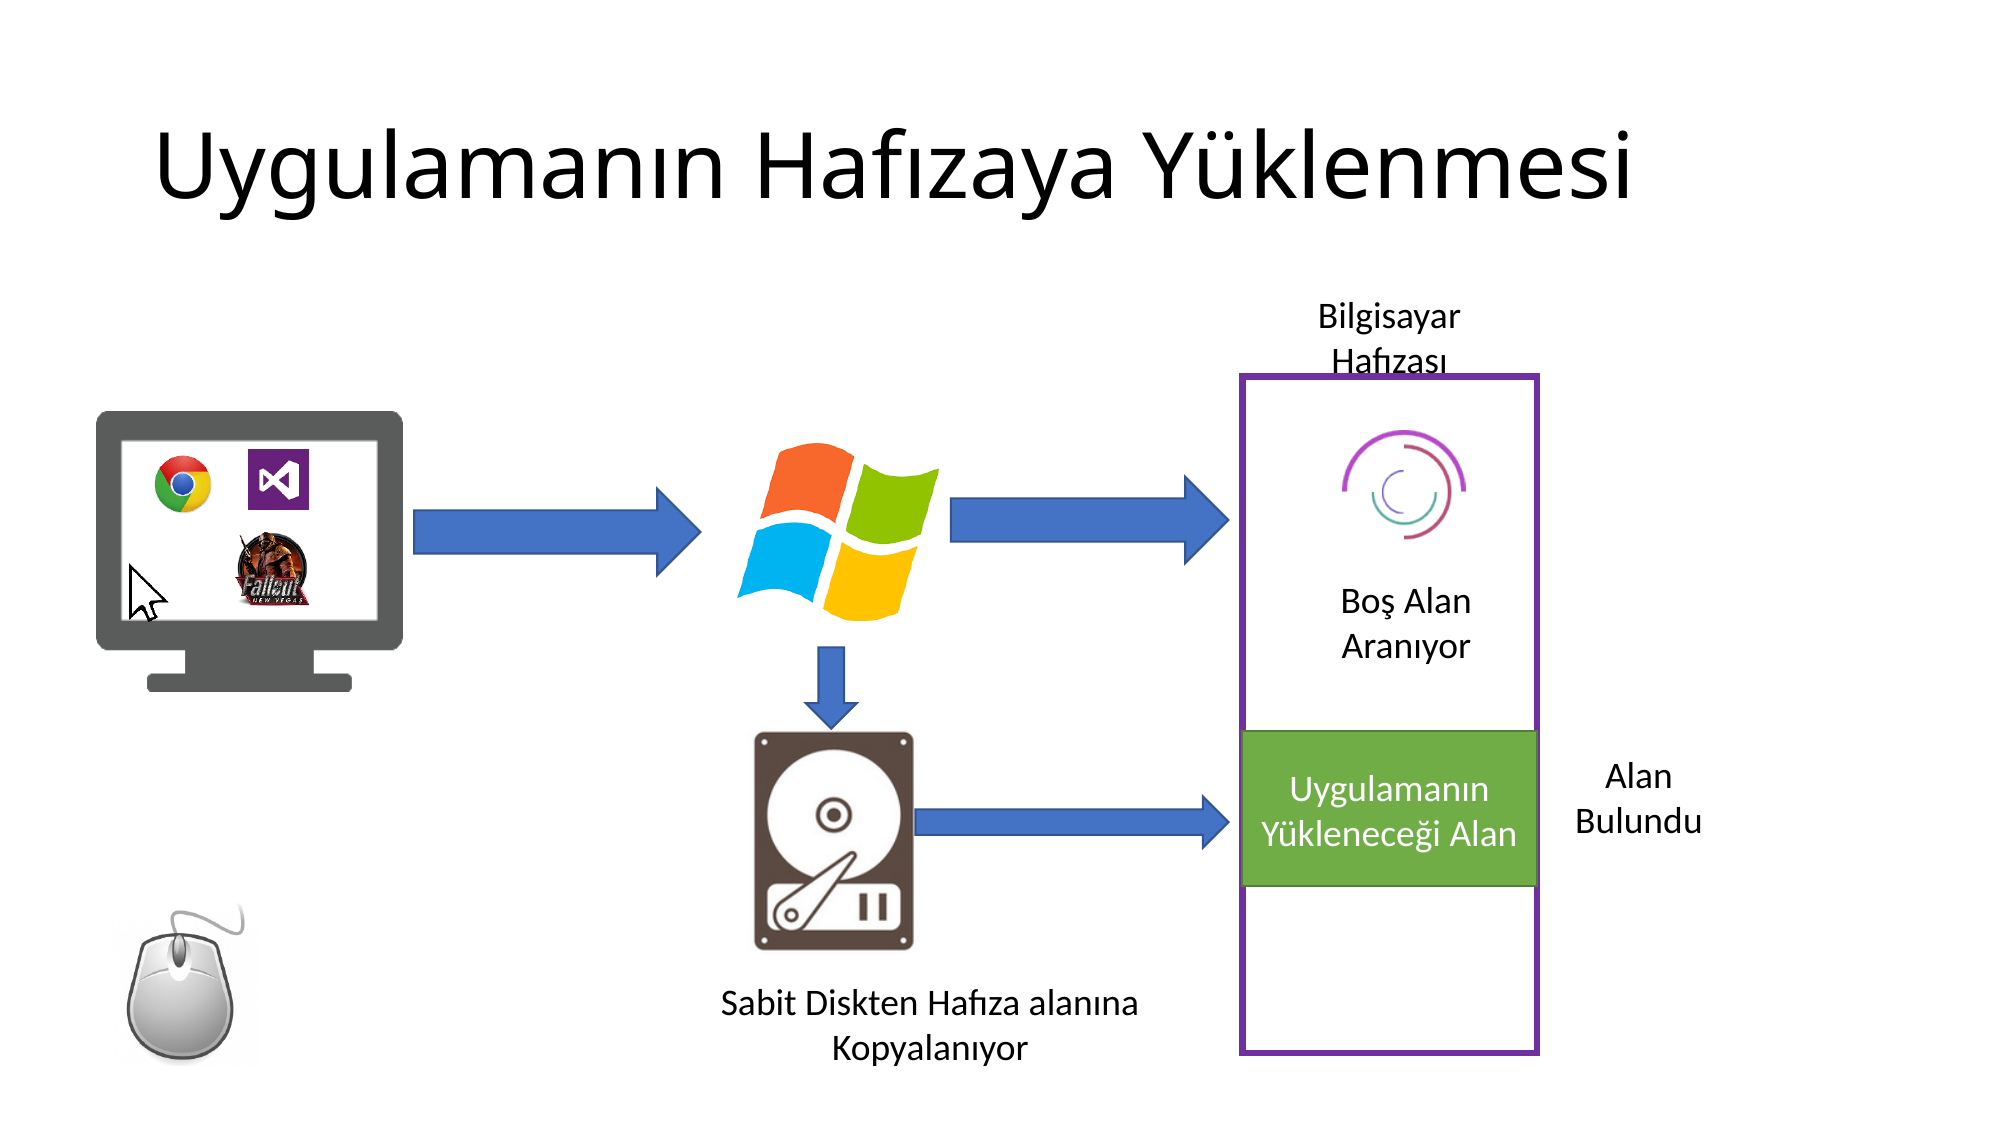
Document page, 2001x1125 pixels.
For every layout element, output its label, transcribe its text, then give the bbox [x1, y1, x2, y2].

picture [737, 443, 939, 621]
text_box [803, 646, 860, 713]
text_box [949, 474, 1230, 566]
text_box Alan Bulundu [1550, 743, 1728, 849]
text_box [1241, 887, 1538, 1054]
text_box Uygulamanın Yükleneceği Alan [1241, 730, 1538, 887]
text_box Sabit Diskten Hafıza alanına Kopyalanıyor [625, 970, 1236, 1076]
picture [95, 902, 260, 1066]
text_box [413, 486, 702, 578]
title Uygulamanın Hafızaya Yüklenmesi [137, 59, 1863, 278]
picture [1342, 430, 1466, 554]
picture [739, 713, 939, 983]
picture [95, 411, 403, 692]
text_box [939, 794, 1230, 851]
text_box Boş Alan Aranıyor [1318, 568, 1495, 673]
text_box Bilgisayar Hafızası [1301, 283, 1478, 389]
text_box [1241, 375, 1538, 730]
